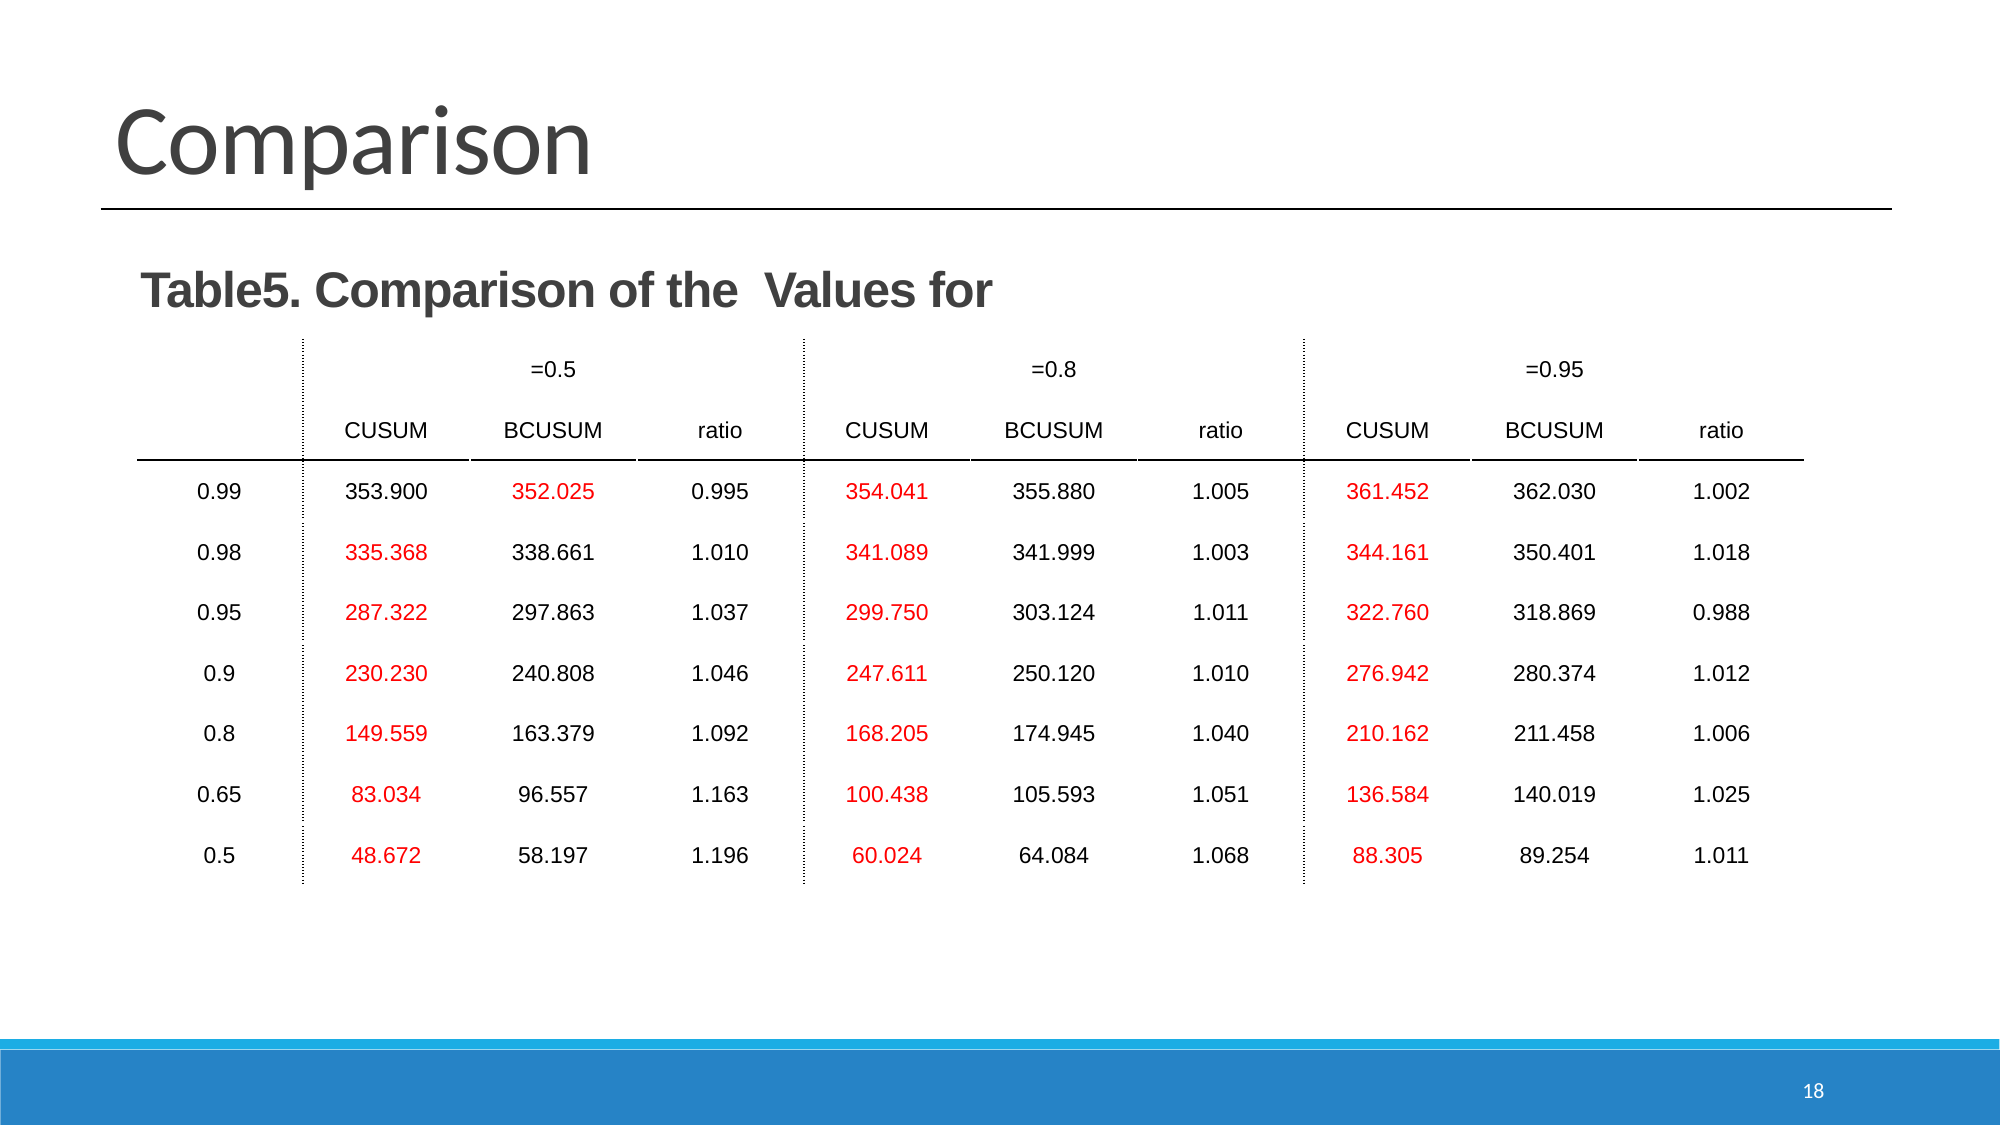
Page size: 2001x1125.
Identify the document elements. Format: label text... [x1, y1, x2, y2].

text_box Comparison [100, 85, 1892, 208]
text_box [100, 234, 1892, 974]
slide_number 18 [1624, 1059, 1840, 1120]
